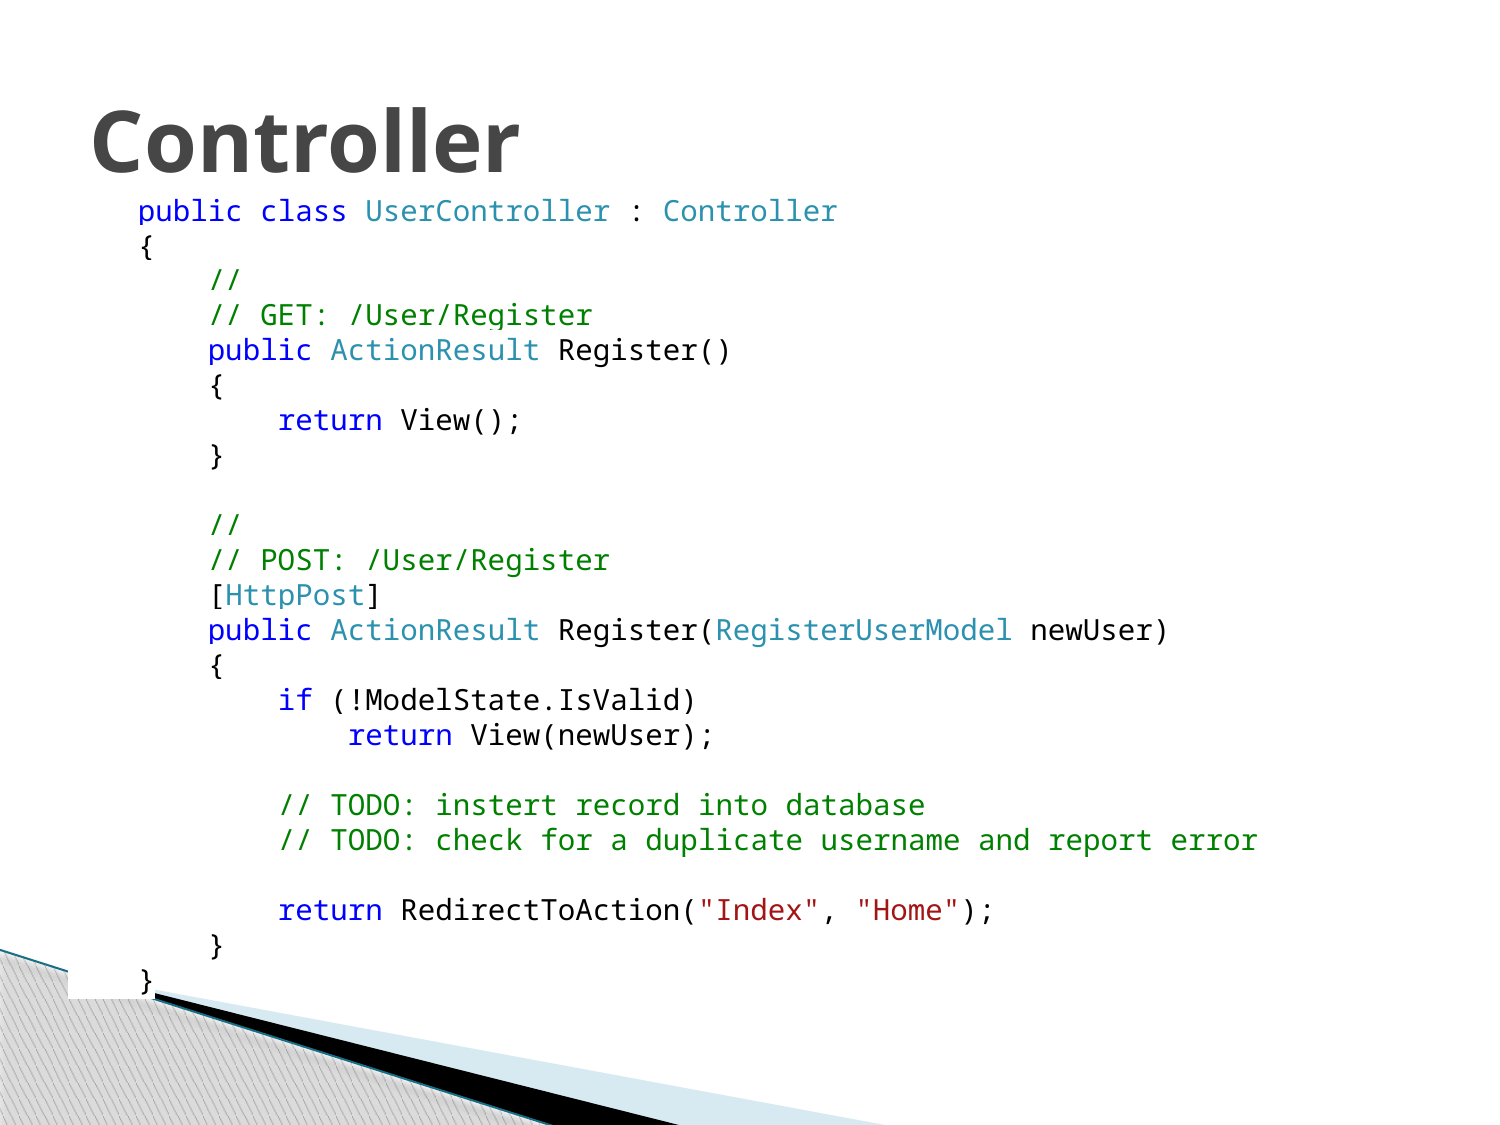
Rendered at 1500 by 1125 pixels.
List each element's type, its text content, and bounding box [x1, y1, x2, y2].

title Controller [75, 45, 1425, 233]
text_box public class UserController : Controller { // // GET: /User/Register public ActionResult Register() { return View(); } // // POST: /User/Register [HttpPost] public ActionResult Register(RegisterUserModel newUser) { if (!ModelState.IsValid) return View(newUser); // TODO: instert record into database // TODO: check for a duplicate username and report error return RedirectToAction("Index", "Home"); } } [53, 184, 1400, 1004]
